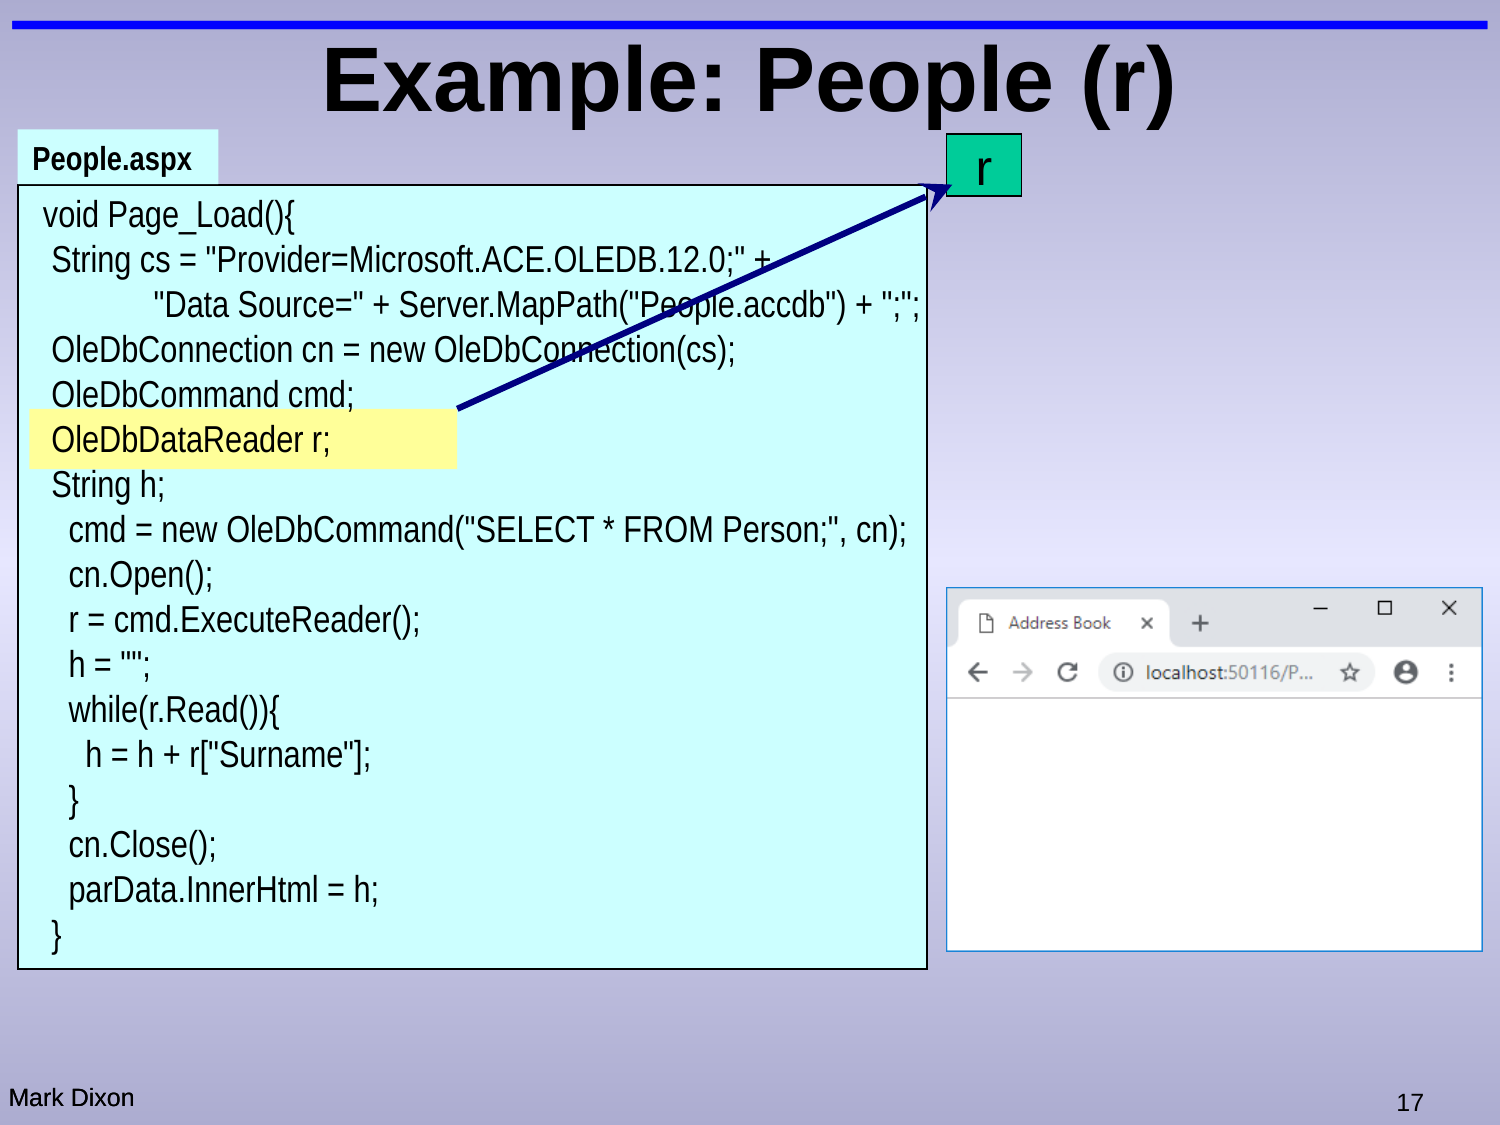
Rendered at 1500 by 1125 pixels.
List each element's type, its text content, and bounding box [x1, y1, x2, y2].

text_box [929, 183, 953, 203]
text_box People.aspx [17, 150, 219, 185]
text_box r [946, 133, 1022, 197]
picture [946, 586, 1483, 952]
text_box void Page_Load(){ String cs = "Provider=Microsoft.ACE.OLEDB.12.0;" + "Data Source=" + Server.MapPath("People.accdb") + ";"; OleDbConnection cn = new OleDbConnection(cs); OleDbCommand cmd; OleDbDataReader r; String h; cmd = new OleDbCommand("SELECT * FROM Person;", cn); cn.Open(); r = cmd.ExecuteReader(); h = ""; while(r.Read()){ h = h + r["Surname"]; } cn.Close(); parData.InnerHtml = h; } [28, 184, 928, 962]
text_box [17, 185, 928, 969]
title Example: People (r) [0, 0, 1500, 150]
